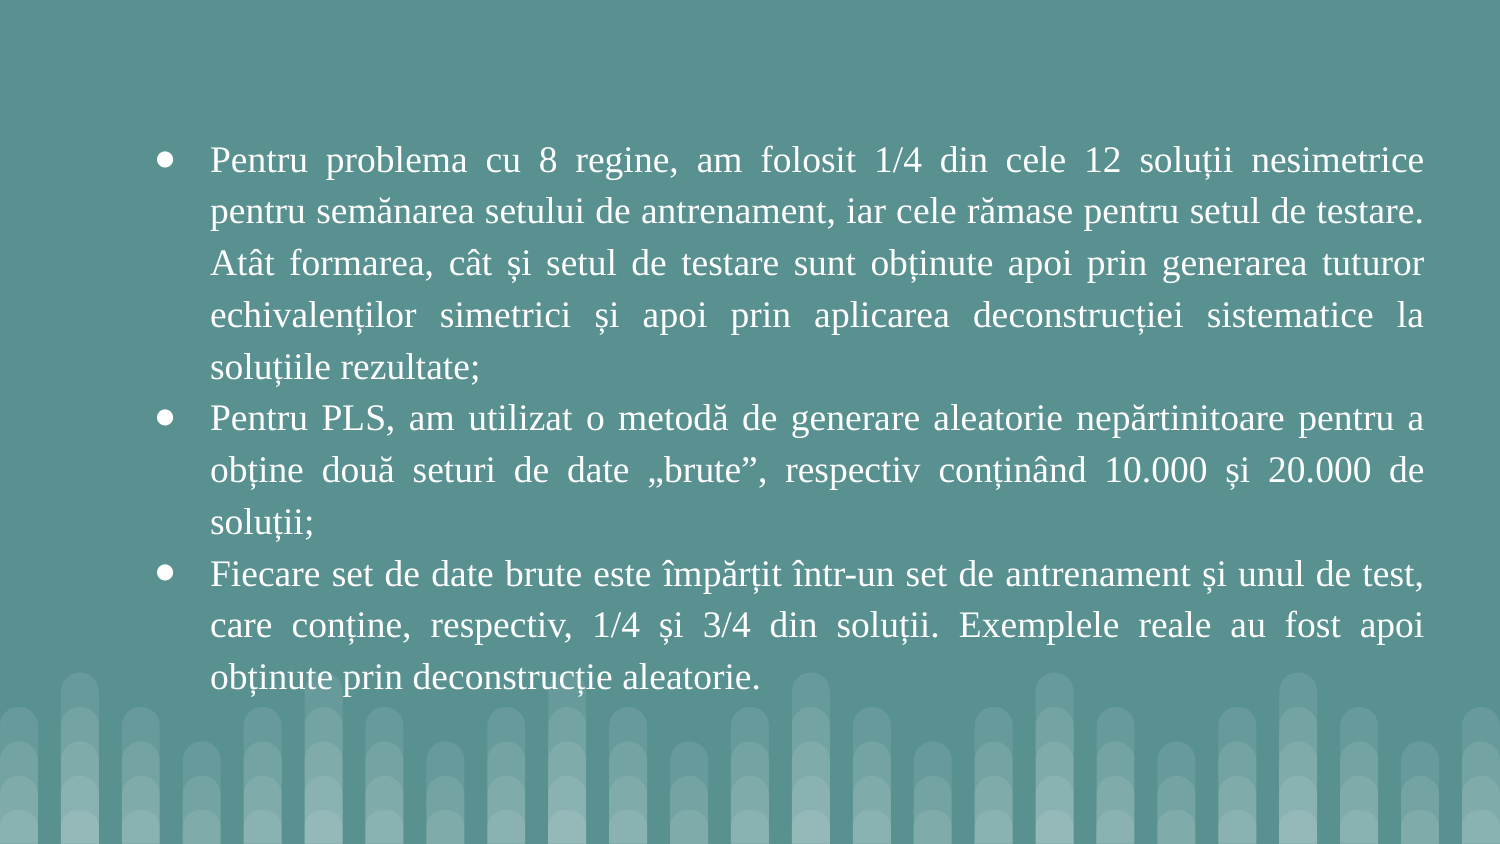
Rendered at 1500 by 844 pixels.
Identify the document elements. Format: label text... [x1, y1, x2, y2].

list Pentru problema cu 8 regine, am folosit 1/4 din cele 12 soluții nesimetrice pentru semănarea setului de antrenament, iar cele rămase pentru setul de testare. Atât formarea, cât și setul de testare sunt obținute apoi prin generarea tuturor echivalenților simetrici și apoi prin aplicarea deconstrucției sistematice la soluțiile rezultate; Pentru PLS, am utilizat o metodă de generare aleatorie nepărtinitoare pentru a obține două seturi de date „brute”, respectiv conținând 10.000 și 20.000 de soluții; Fiecare set de date brute este împărțit într-un set de antrenament și unul de test, care conține, respectiv, 1/4 și 3/4 din soluții. Exemplele reale au fost apoi obținute prin deconstrucție aleatorie. [120, 113, 1442, 709]
